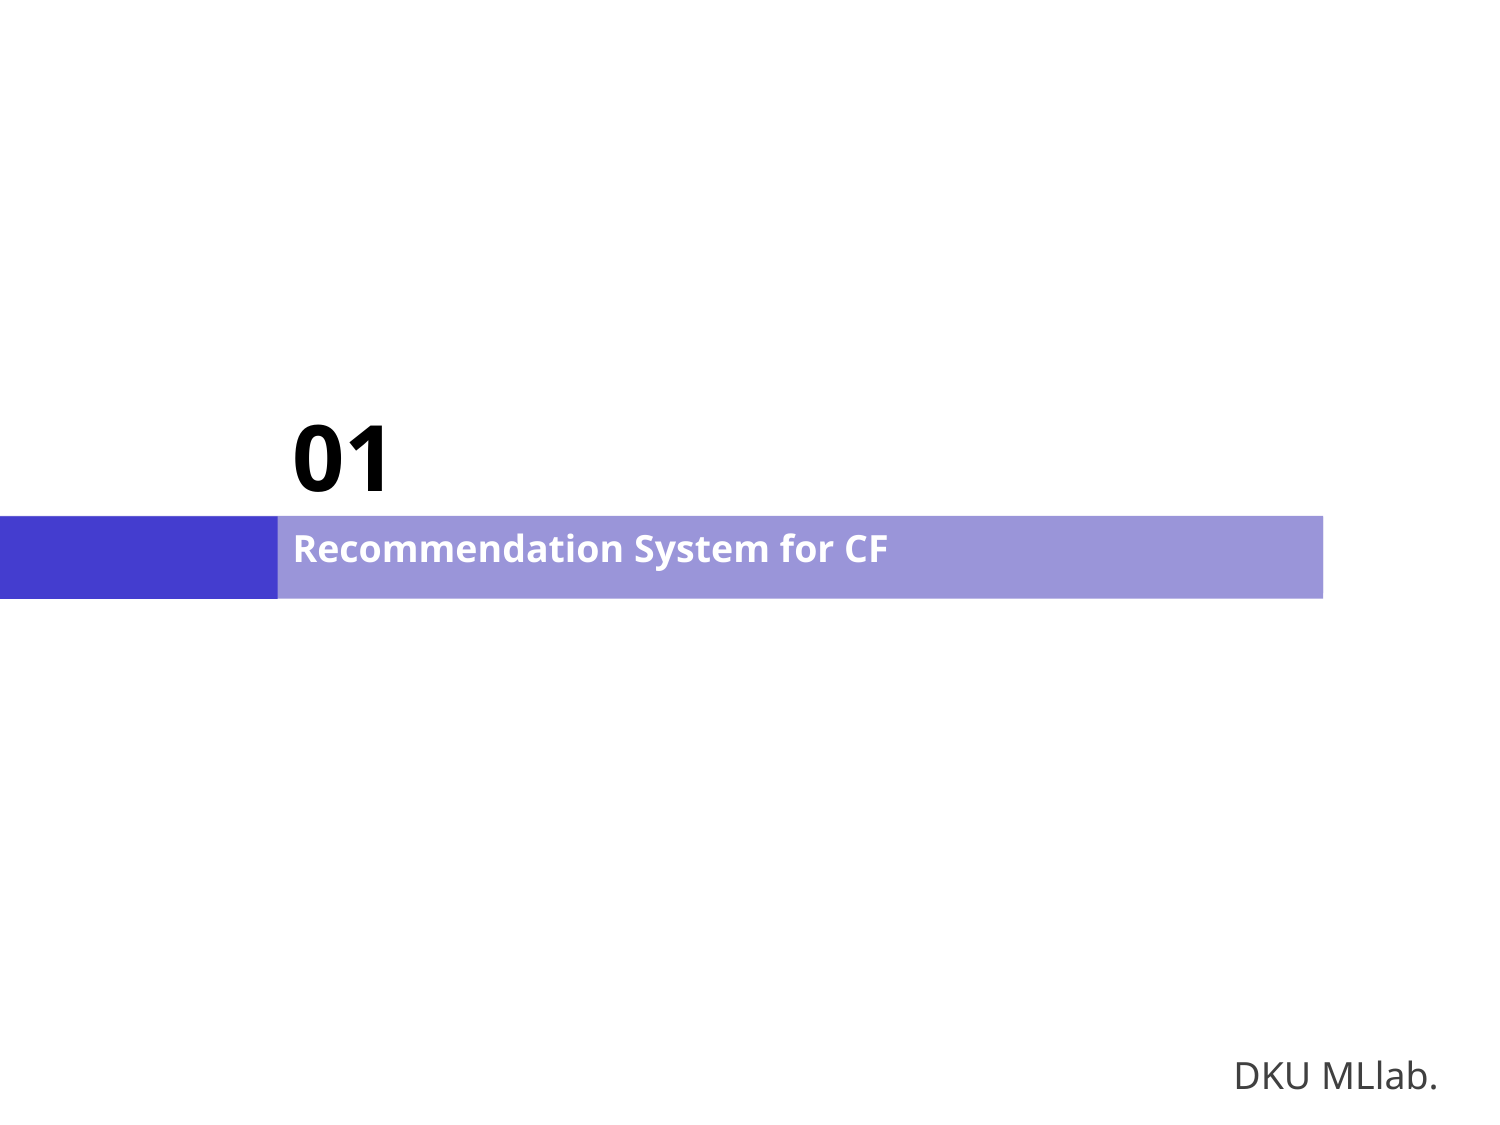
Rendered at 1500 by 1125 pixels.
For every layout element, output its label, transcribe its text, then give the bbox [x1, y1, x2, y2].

text_box [278, 594, 1324, 599]
list Recommendation System for CF [278, 517, 1281, 595]
text_box [0, 516, 278, 599]
list 01 [277, 405, 515, 556]
text_box [515, 516, 1324, 594]
